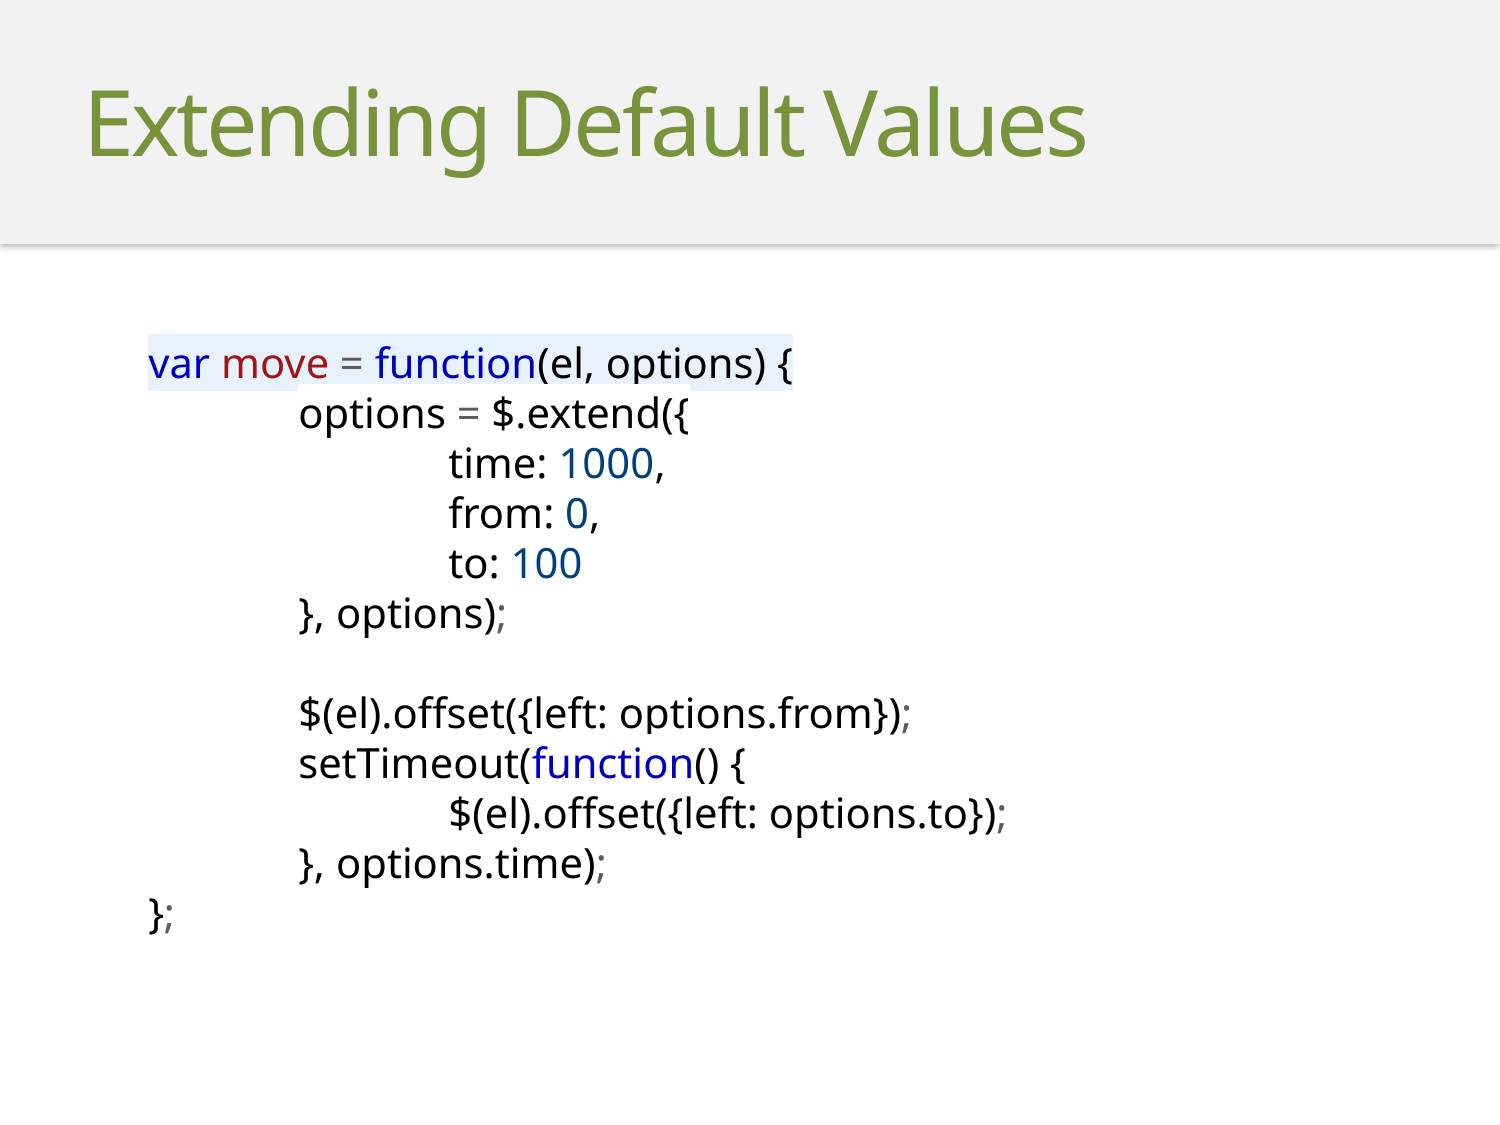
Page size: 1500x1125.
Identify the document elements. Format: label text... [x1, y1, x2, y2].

text_box [0, 0, 1500, 245]
text_box var move = function(el, options) { options = $.extend({ time: 1000, from: 0, to: 100 }, options); $(el).offset({left: options.from}); setTimeout(function() { $(el).offset({left: options.to}); }, options.time); }; [133, 329, 1023, 945]
text_box Extending Default Values [69, 57, 1442, 183]
